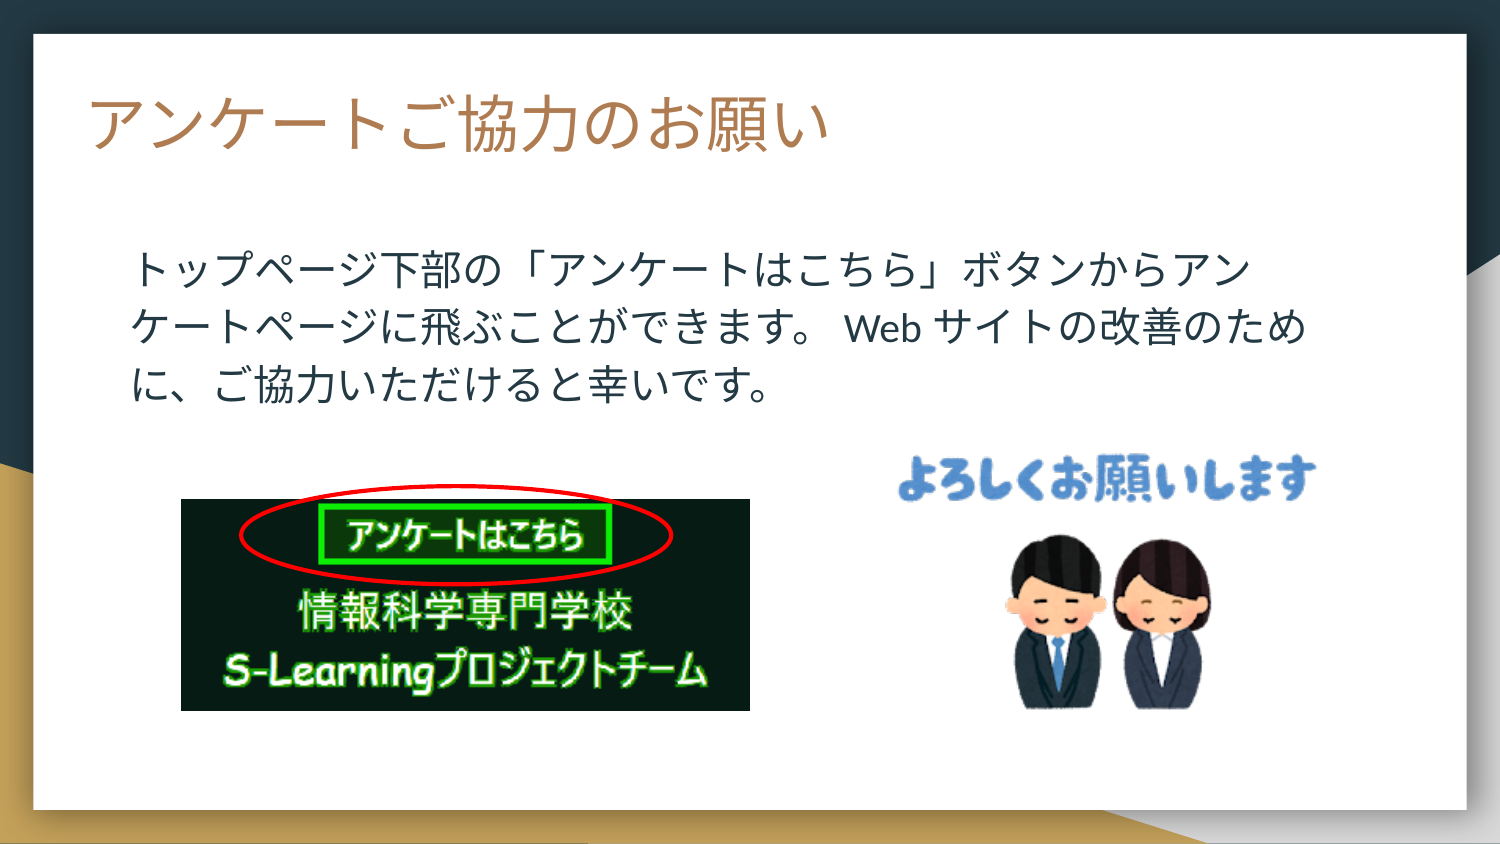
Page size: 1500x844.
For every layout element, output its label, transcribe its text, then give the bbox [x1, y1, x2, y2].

list トップページ下部の「アンケートはこちら」ボタンからアンケートページに飛ぶことができます。Webサイトの改善のために、ご協力いただけると幸いです。 [114, 221, 1346, 623]
picture [876, 446, 1346, 723]
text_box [180, 485, 751, 712]
title アンケートご協力のお願い [69, 70, 1301, 227]
